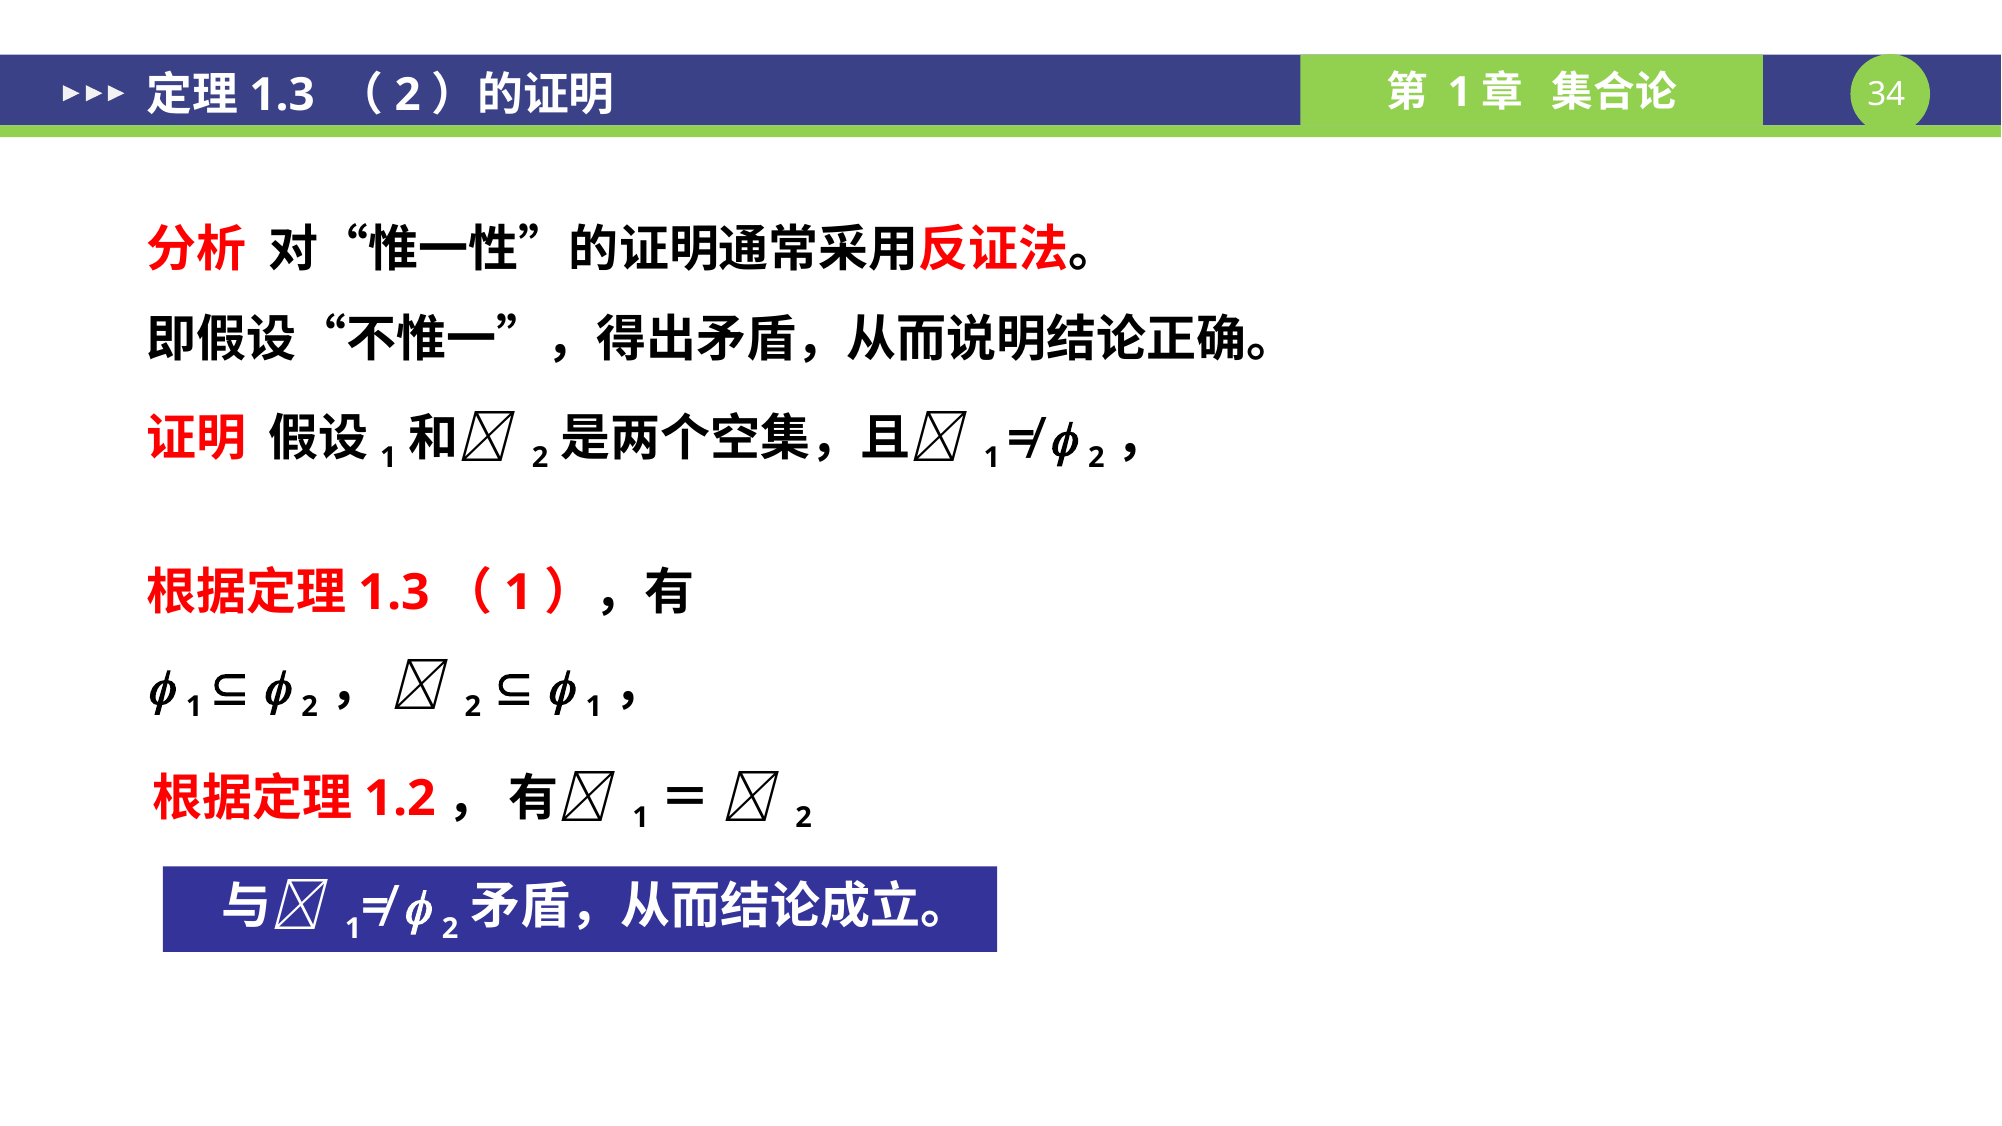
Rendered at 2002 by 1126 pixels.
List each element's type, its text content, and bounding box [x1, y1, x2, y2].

text_box 证明 [132, 398, 338, 473]
text_box 与 1≠  2矛盾，从而结论成立。 [162, 866, 998, 952]
title 定理1.3 （2）的证明 [126, 59, 998, 126]
text_box 分析 对“惟一性”的证明通常采用反证法。 即假设“不惟一”，得出矛盾，从而说明结论正确。 [87, 179, 1876, 374]
text_box 根据定理1.3（1），有  1   2，  2   1， [132, 522, 1432, 730]
text_box 根据定理1.2， 有 1＝  2 [137, 757, 1088, 841]
